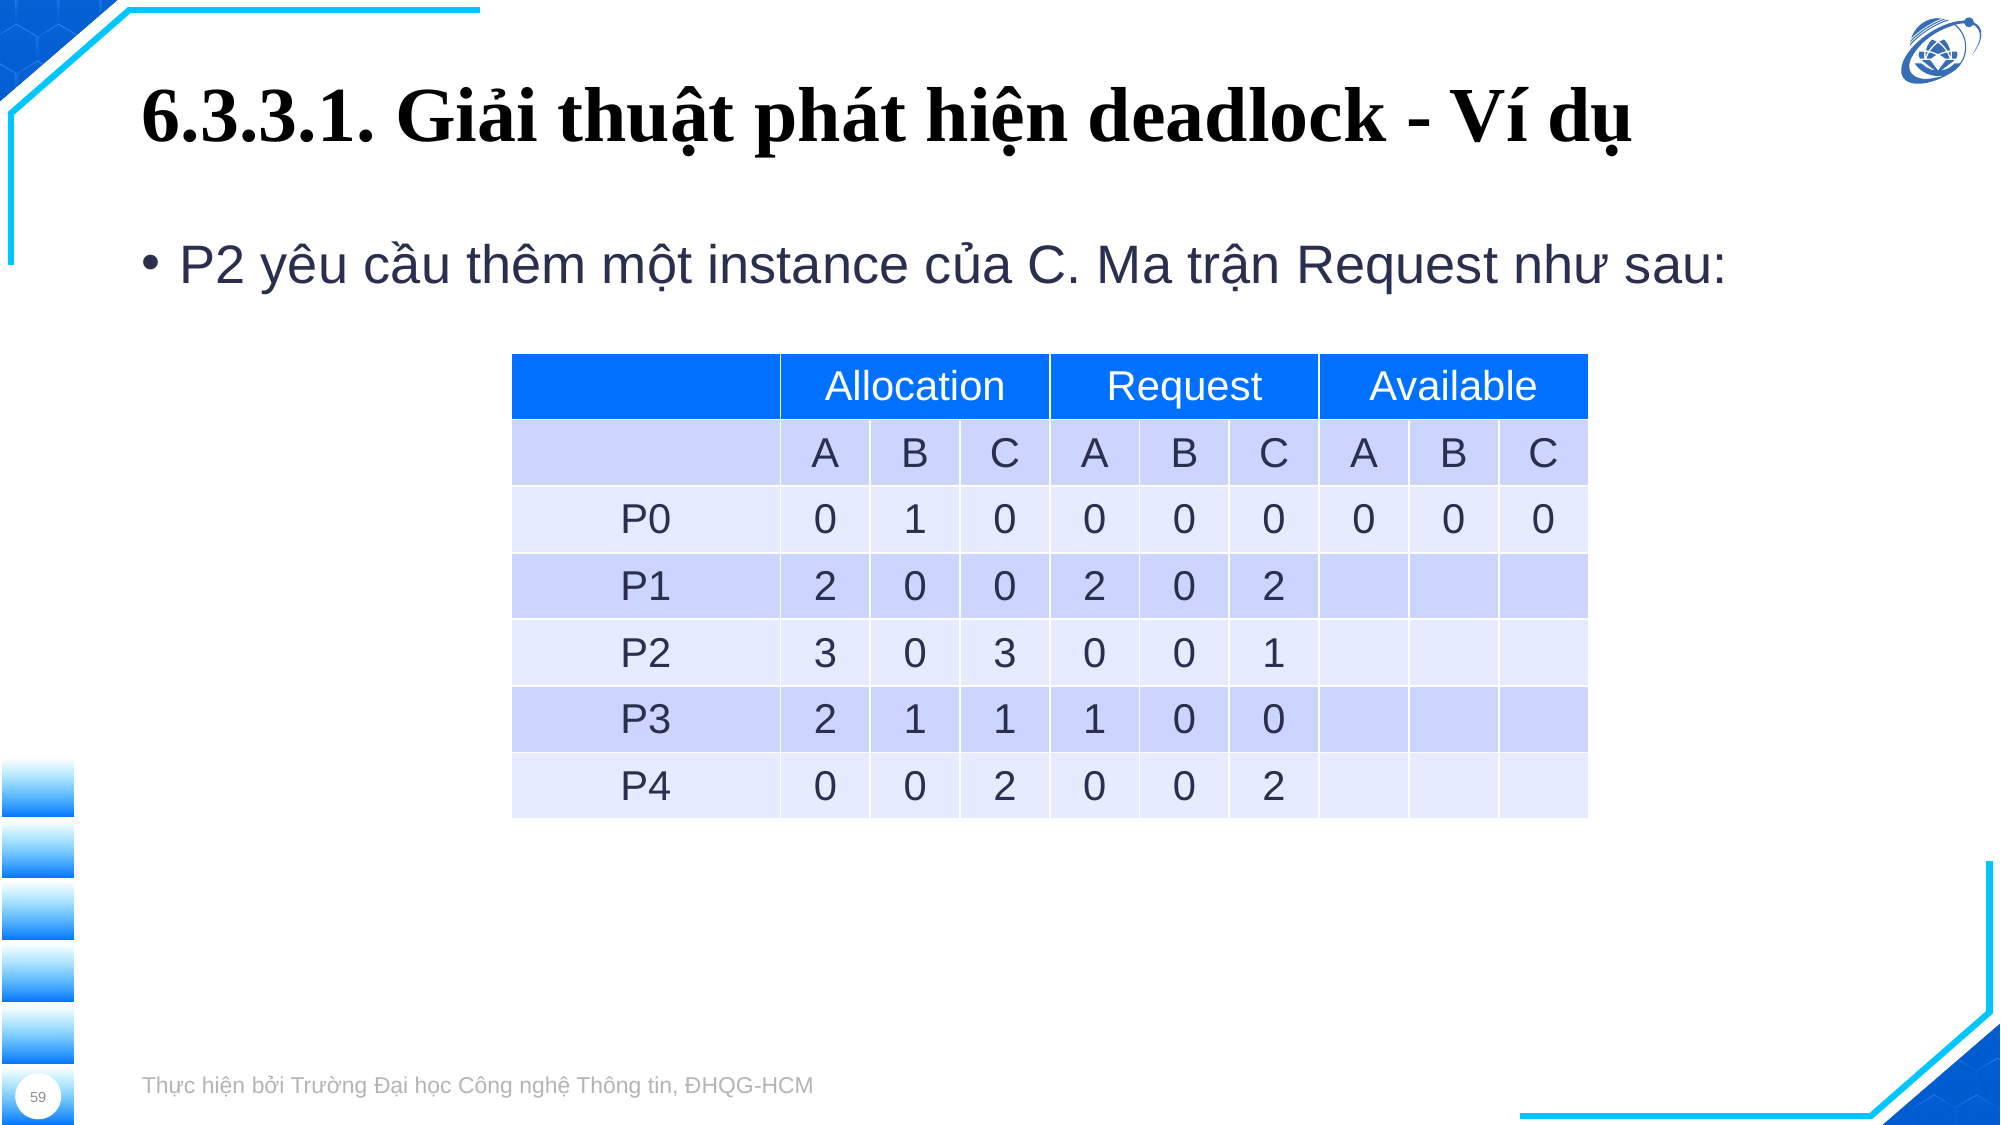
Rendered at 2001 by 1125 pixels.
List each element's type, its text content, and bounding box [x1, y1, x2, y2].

table_cell [1500, 554, 1588, 618]
table_cell C [1230, 420, 1318, 485]
table_cell P0 [512, 487, 780, 552]
table_cell [512, 420, 780, 485]
table_cell [1320, 554, 1408, 618]
table_cell 0 [1320, 487, 1408, 552]
table_cell [1410, 687, 1498, 752]
table_cell P3 [512, 687, 780, 752]
title 6.3.3.1. Giải thuật phát hiện deadlock - Ví dụ [126, 36, 1863, 166]
slide_number 59 [9, 1067, 67, 1125]
table_cell 0 [1230, 487, 1318, 552]
table_cell [1500, 687, 1588, 752]
table_cell 0 [1051, 487, 1139, 552]
table_cell 2 [1230, 554, 1318, 618]
table_cell 0 [871, 620, 959, 685]
table_cell 3 [961, 620, 1049, 685]
table_cell 0 [1140, 487, 1228, 552]
table_cell P4 [512, 753, 780, 818]
table_cell 0 [1051, 753, 1139, 818]
table_cell 1 [961, 687, 1049, 752]
table_cell 0 [781, 487, 869, 552]
table_cell 0 [781, 753, 869, 818]
table_cell 0 [1140, 687, 1228, 752]
table_cell 2 [781, 554, 869, 618]
table_cell 0 [1500, 487, 1588, 552]
table_cell 2 [781, 687, 869, 752]
table_cell 0 [871, 554, 959, 618]
table_cell A [781, 420, 869, 485]
table_cell 2 [1230, 753, 1318, 818]
table_cell 0 [1051, 620, 1139, 685]
table_cell [1410, 620, 1498, 685]
table_cell C [1500, 420, 1588, 485]
table_cell 1 [871, 487, 959, 552]
table_cell 3 [781, 620, 869, 685]
table_cell 0 [961, 554, 1049, 618]
table_header Available [1320, 354, 1588, 419]
table_cell A [1320, 420, 1408, 485]
table_cell [1320, 620, 1408, 685]
table_cell [1500, 753, 1588, 818]
table_cell 0 [1410, 487, 1498, 552]
table_cell 0 [871, 753, 959, 818]
table_cell [1320, 687, 1408, 752]
table_cell P2 [512, 620, 780, 685]
table_cell 1 [1230, 620, 1318, 685]
table_cell [1410, 554, 1498, 618]
footer Thực hiện bởi Trường Đại học Công nghệ Thông tin, ĐHQG-HCM [126, 1062, 835, 1106]
table_cell 1 [871, 687, 959, 752]
table_cell B [871, 420, 959, 485]
table_header Allocation [781, 354, 1049, 419]
list P2 yêu cầu thêm một instance của C. Ma trận Request như sau: [126, 202, 1863, 1014]
table_cell 0 [1140, 753, 1228, 818]
table_cell C [961, 420, 1049, 485]
table_cell B [1140, 420, 1228, 485]
table_header Request [1051, 354, 1318, 419]
table_cell 0 [1230, 687, 1318, 752]
table_cell 0 [1140, 554, 1228, 618]
table_cell A [1051, 420, 1139, 485]
table_cell 2 [1051, 554, 1139, 618]
table_cell [1320, 753, 1408, 818]
table_cell 0 [961, 487, 1049, 552]
table_cell 2 [961, 753, 1049, 818]
table_cell [1410, 753, 1498, 818]
table_cell P1 [512, 554, 780, 618]
table_cell 0 [1140, 620, 1228, 685]
table_cell B [1410, 420, 1498, 485]
table_cell [1500, 620, 1588, 685]
table_header [512, 354, 780, 419]
table_cell 1 [1051, 687, 1139, 752]
